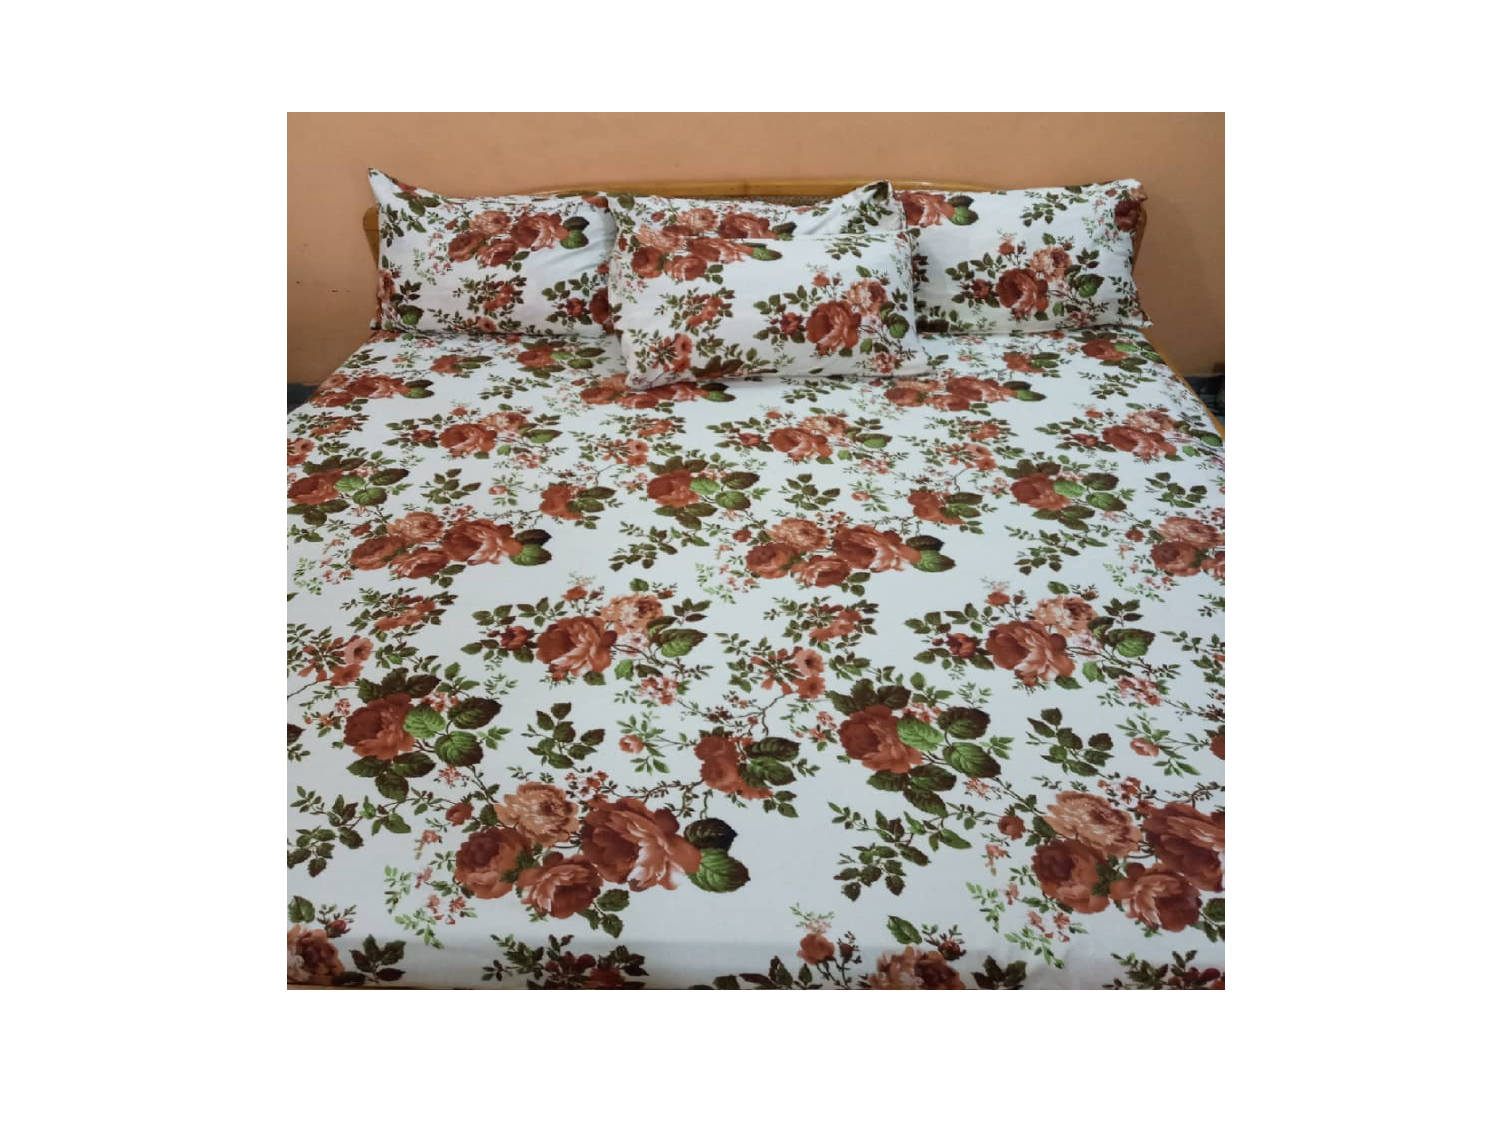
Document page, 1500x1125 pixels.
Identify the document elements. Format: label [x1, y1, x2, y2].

picture [287, 112, 1226, 990]
